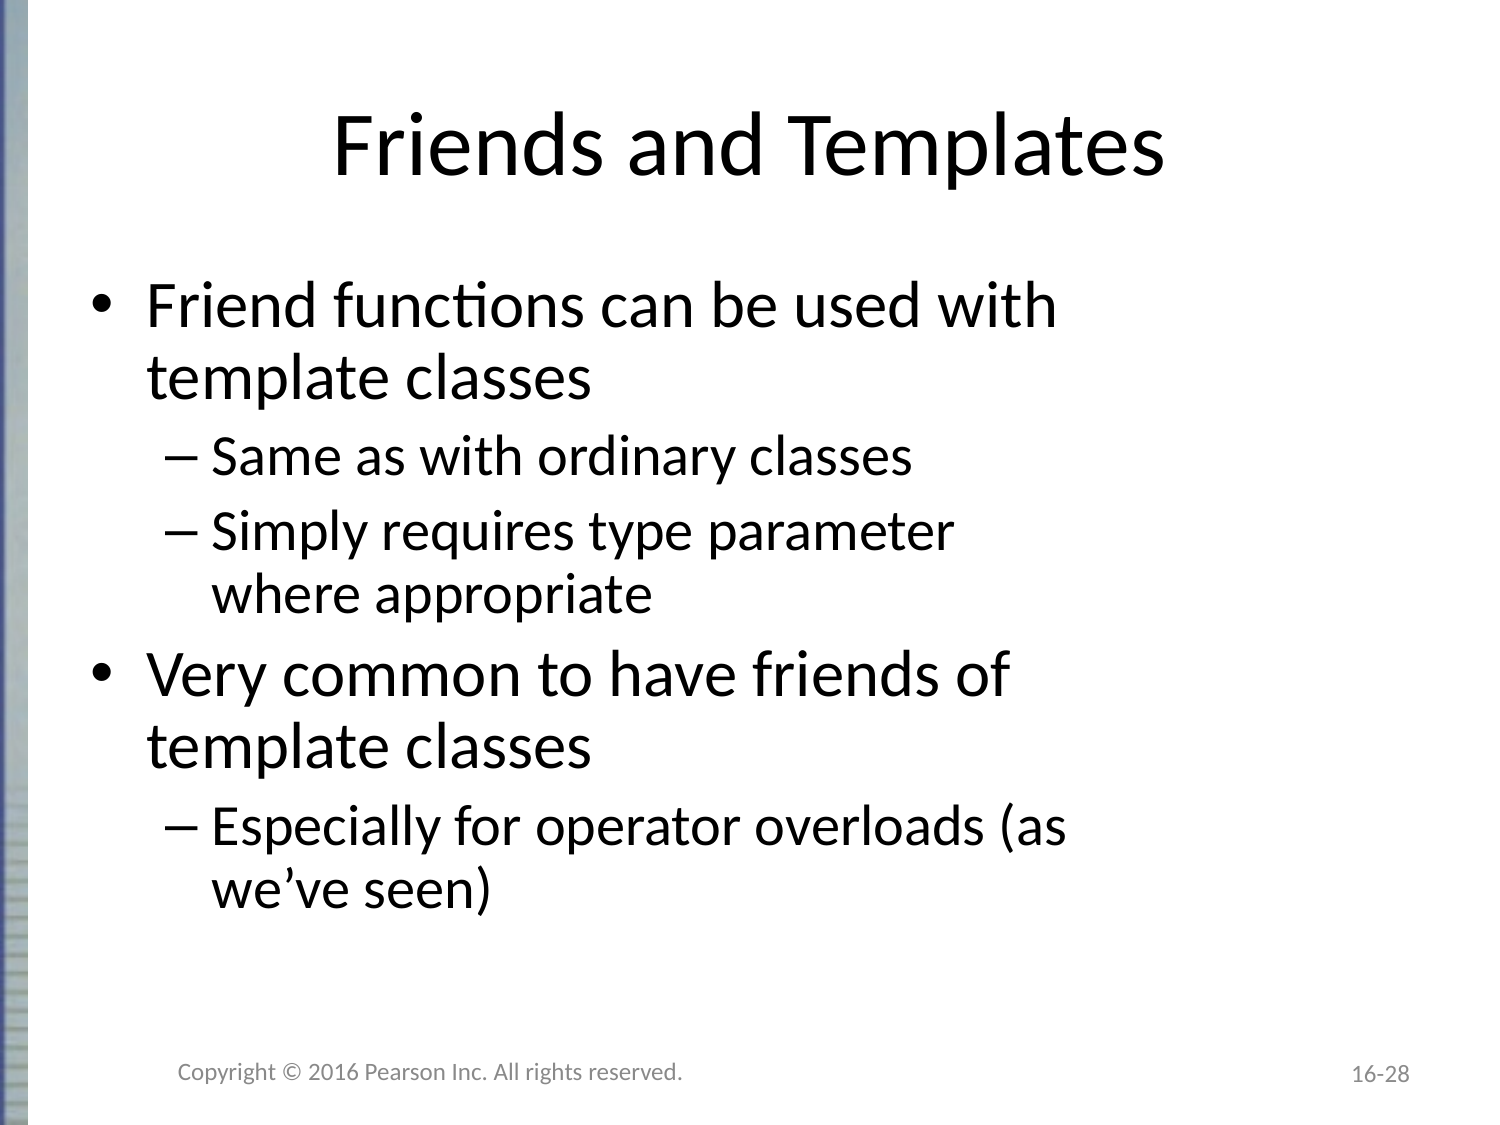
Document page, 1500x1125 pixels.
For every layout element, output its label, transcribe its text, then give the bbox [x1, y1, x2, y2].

footer Copyright © 2016 Pearson Inc. All rights reserved. [75, 1040, 788, 1100]
list Friend functions can be used with template classes Same as with ordinary classes Simply requires type parameter where appropriate Very common to have friends of template classes Especially for operator overloads (as we’ve seen) [75, 262, 1425, 1005]
slide_number 16-28 [1074, 1042, 1425, 1103]
picture [0, 0, 28, 1125]
title Friends and Templates [75, 45, 1425, 233]
